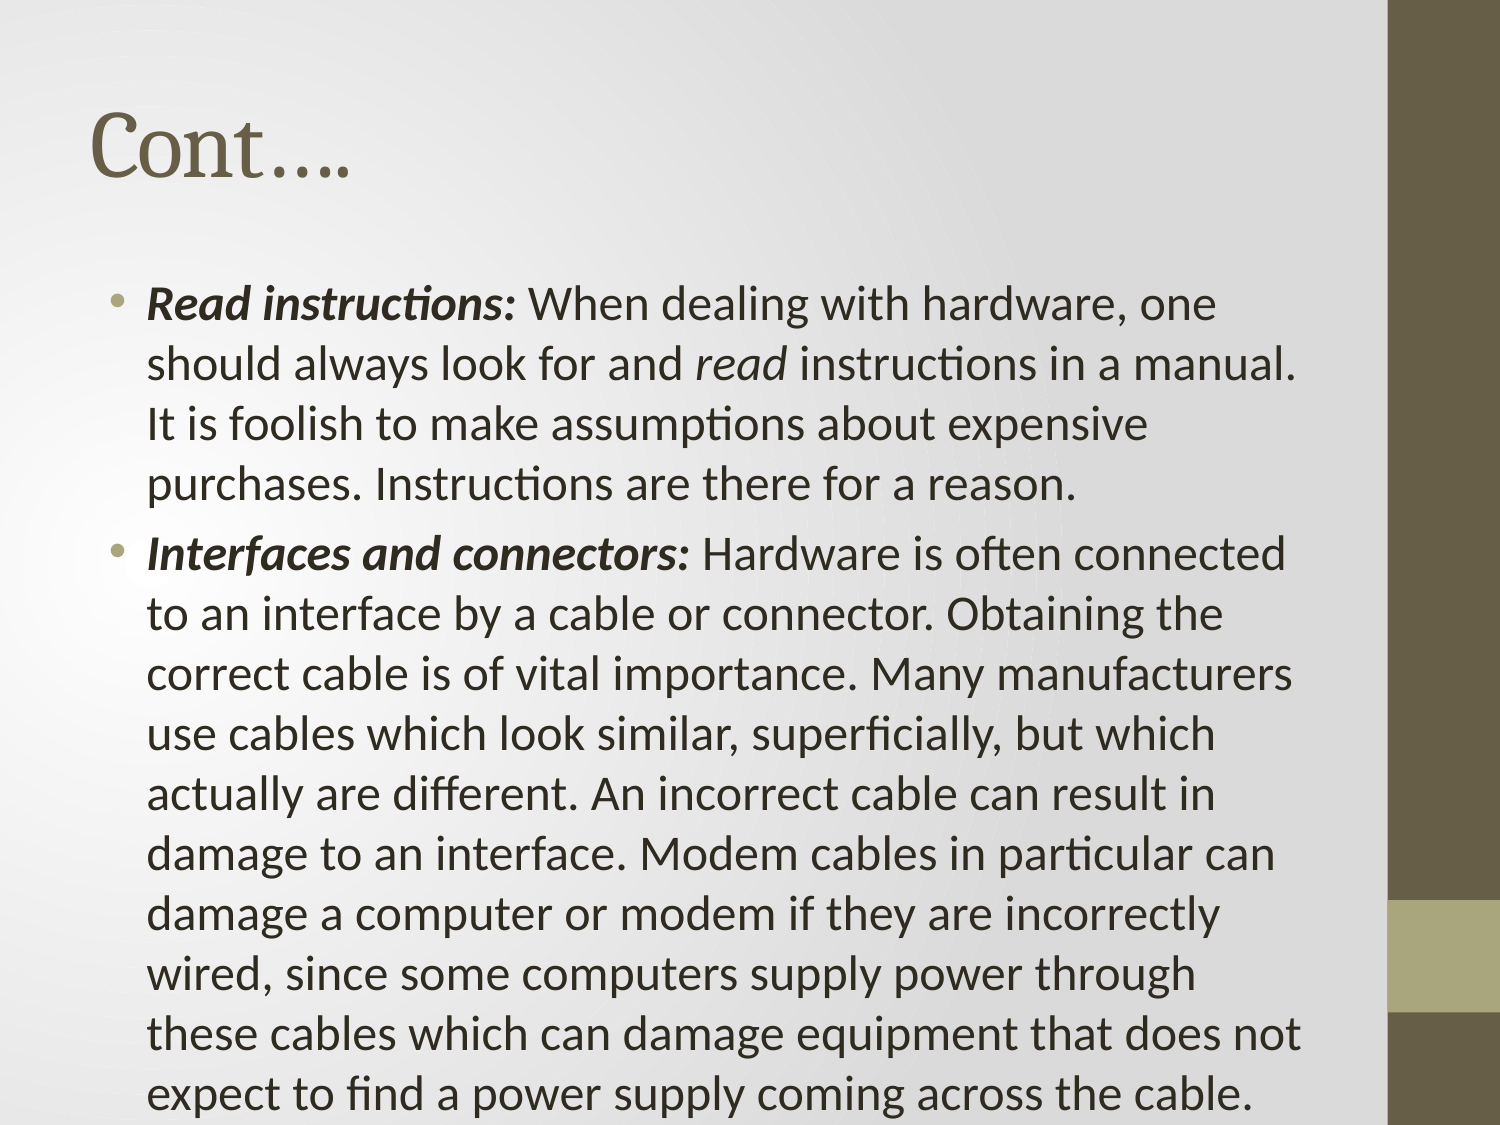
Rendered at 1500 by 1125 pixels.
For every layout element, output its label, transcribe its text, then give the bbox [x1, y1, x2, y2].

list Read instructions: When dealing with hardware, one should always look for and read instructions in a manual. It is foolish to make assumptions about expensive purchases. Instructions are there for a reason. Interfaces and connectors: Hardware is often connected to an interface by a cable or connector. Obtaining the correct cable is of vital importance. Many manufacturers use cables which look similar, superficially, but which actually are different. An incorrect cable can result in damage to an interface. Modem cables in particular can damage a computer or modem if they are incorrectly wired, since some computers supply power through these cables which can damage equipment that does not expect to find a power supply coming across the cable. [75, 262, 1325, 1050]
title Cont…. [75, 45, 1325, 233]
